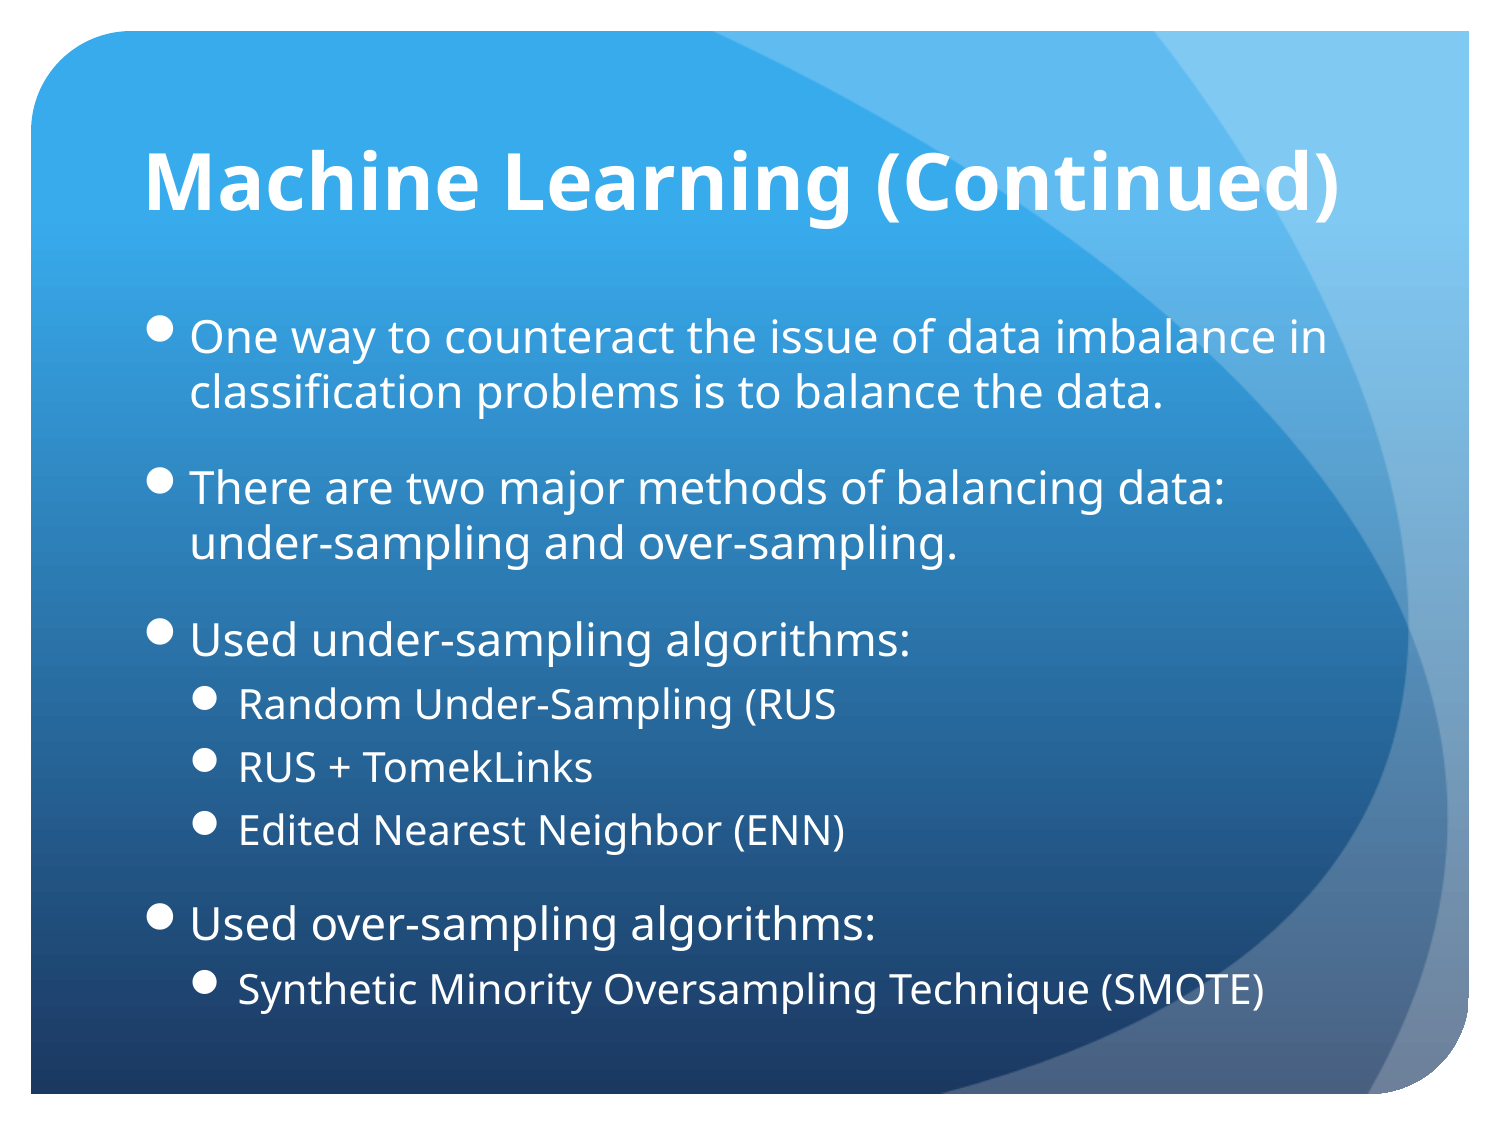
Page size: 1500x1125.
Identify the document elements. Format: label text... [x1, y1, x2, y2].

picture [24, 30, 1473, 1094]
title Machine Learning (Continued) [127, 62, 1372, 234]
list One way to counteract the issue of data imbalance in classification problems is to balance the data. There are two major methods of balancing data: under-sampling and over-sampling. Used under-sampling algorithms: Random Under-Sampling (RUS RUS + TomekLinks Edited Nearest Neighbor (ENN) Used over-sampling algorithms: Synthetic Minority Oversampling Technique (SMOTE) [127, 299, 1372, 1062]
